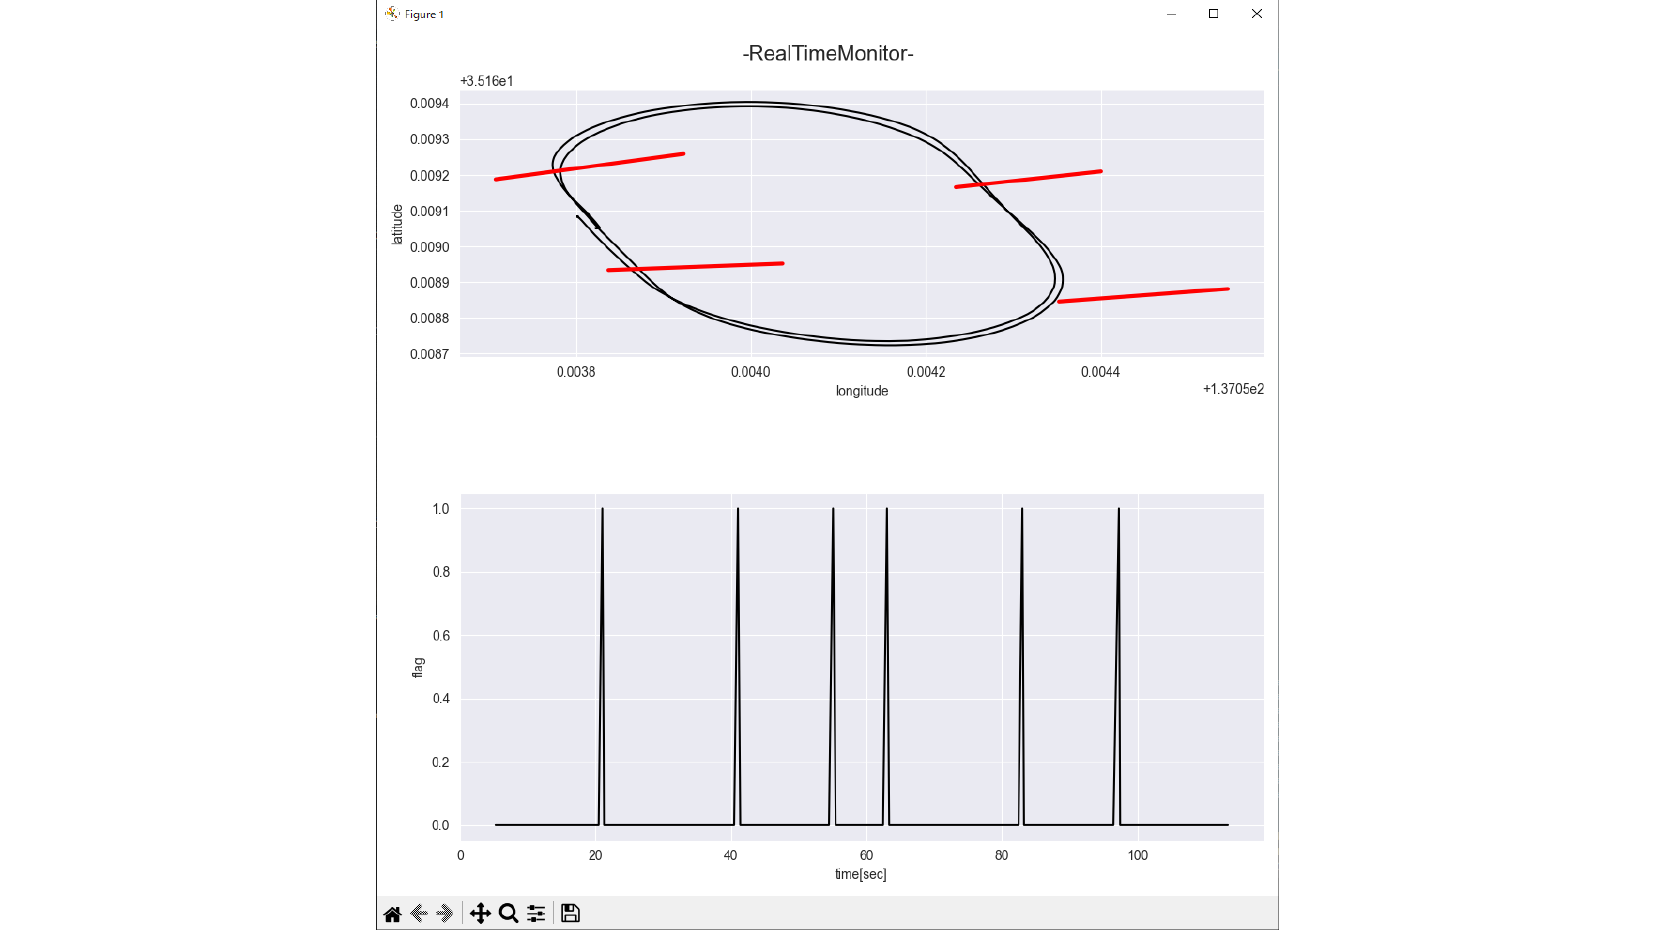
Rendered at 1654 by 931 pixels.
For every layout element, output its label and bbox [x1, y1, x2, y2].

picture [376, 0, 1279, 930]
